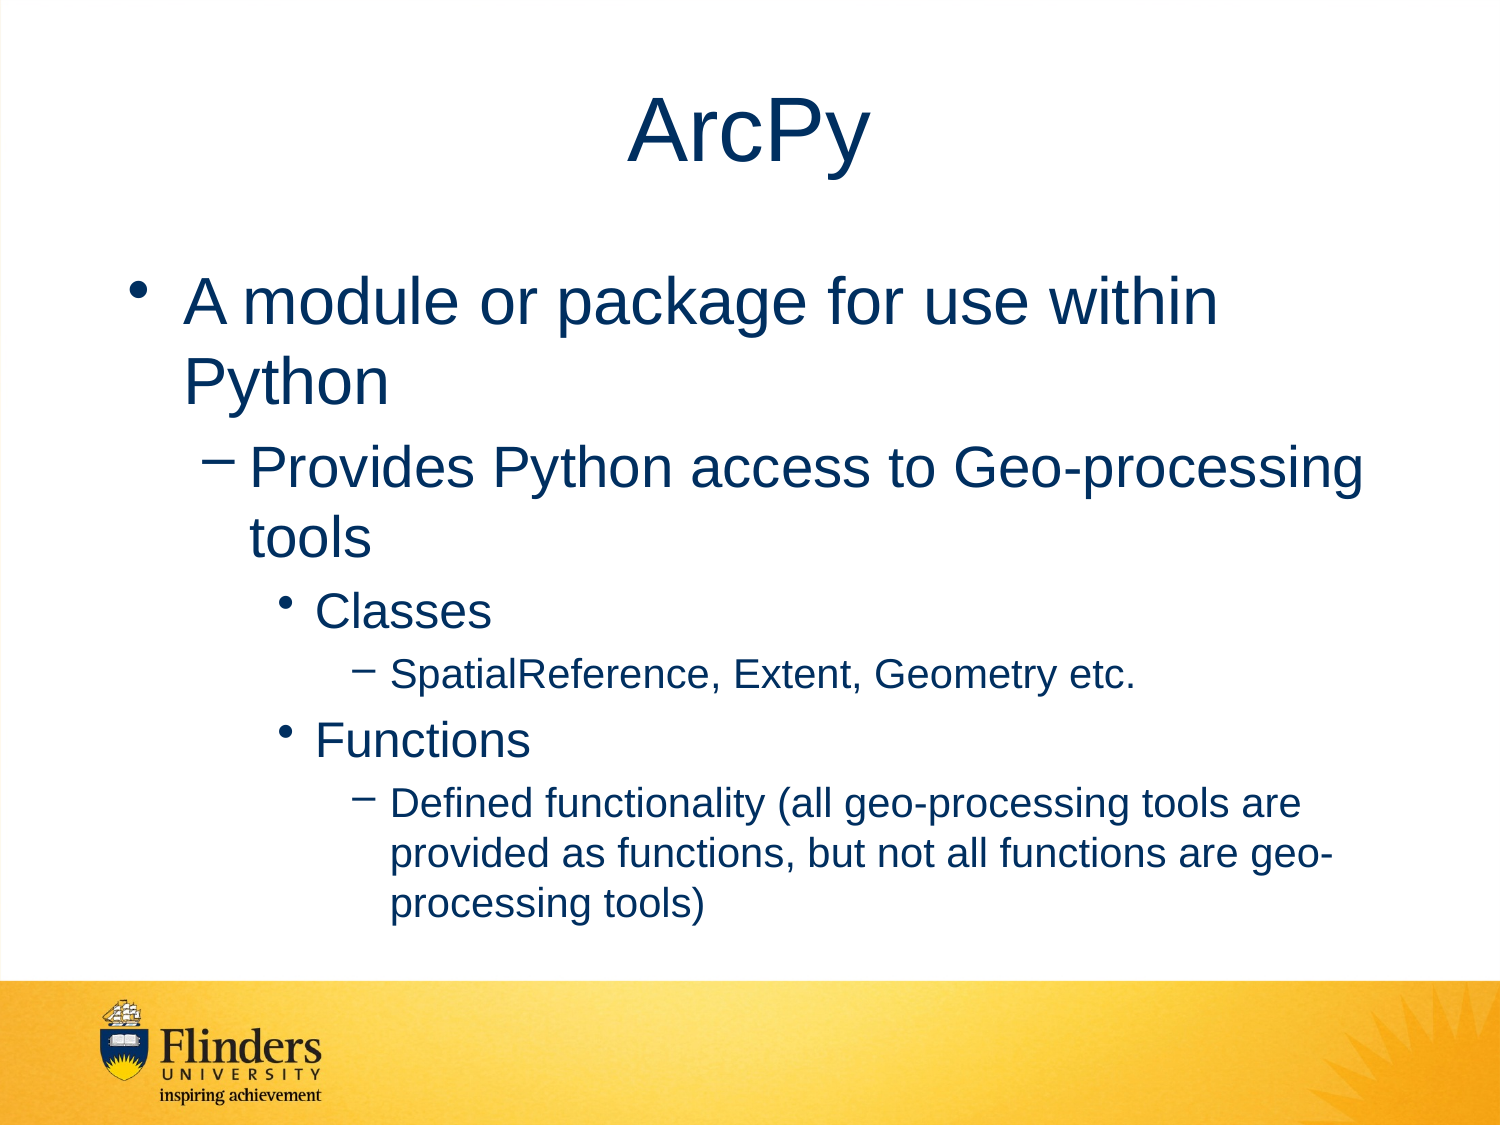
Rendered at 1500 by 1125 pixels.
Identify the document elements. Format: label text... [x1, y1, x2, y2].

picture [0, 0, 1500, 1125]
title ArcPy [112, 31, 1388, 219]
list A module or package for use within Python Provides Python access to Geo-processing tools Classes SpatialReference, Extent, Geometry etc. Functions Defined functionality (all geo-processing tools are provided as functions, but not all functions are geo-processing tools) [112, 249, 1388, 963]
